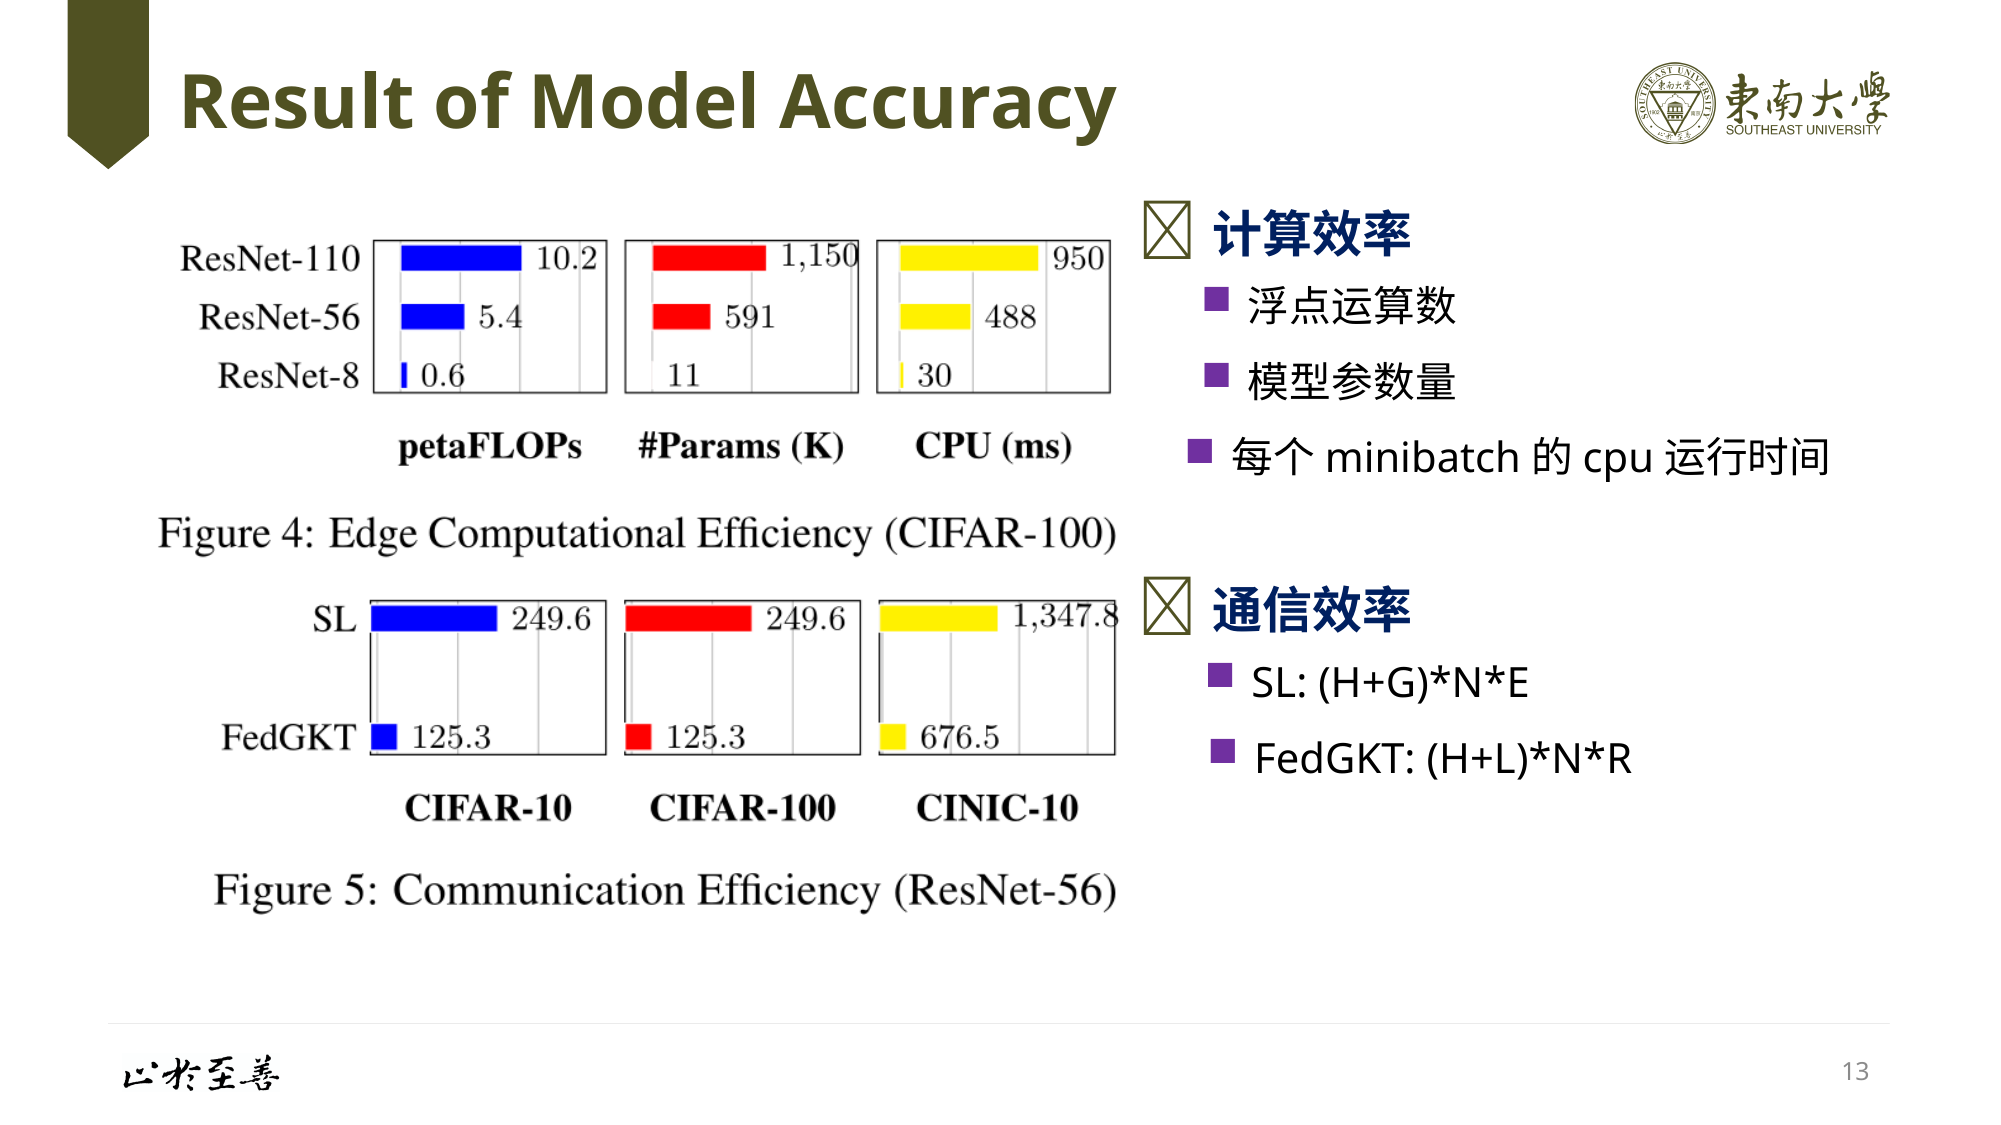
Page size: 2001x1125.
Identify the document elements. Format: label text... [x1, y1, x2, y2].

text_box 通信效率 [1161, 562, 1428, 648]
text_box 浮点运算数 [1186, 272, 1472, 337]
slide_number 13 [1434, 1042, 1885, 1103]
picture [122, 1053, 280, 1092]
text_box SL: (H+G)*N*E [1189, 648, 1545, 714]
title Result of Model Accuracy [178, 39, 1519, 169]
picture [131, 209, 1161, 934]
text_box 模型参数量 [1186, 347, 1472, 413]
text_box FedGKT: (H+L)*N*R [1192, 724, 1659, 789]
text_box 每个minibatch的cpu运行时间 [1169, 423, 1847, 489]
text_box 计算效率 [1123, 186, 1428, 272]
